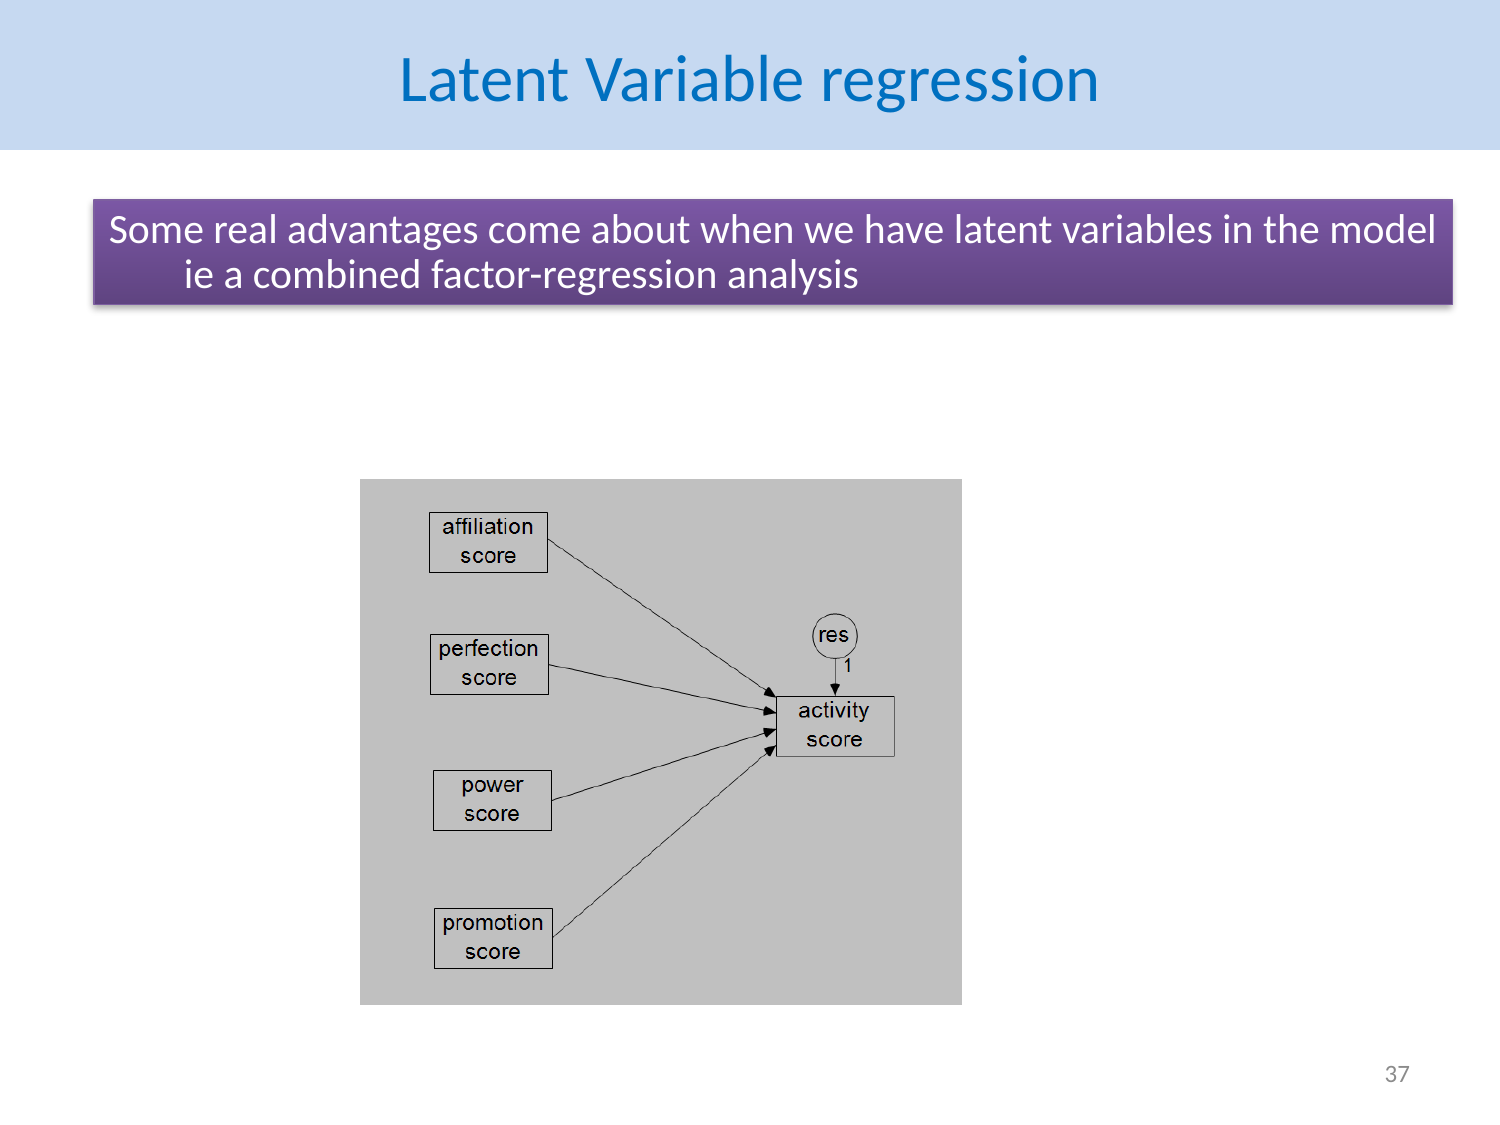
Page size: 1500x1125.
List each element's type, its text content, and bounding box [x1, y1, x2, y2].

slide_number 37 [1074, 1042, 1425, 1103]
text_box Some real advantages come about when we have latent variables in the model ie a combined factor-regression analysis [93, 199, 1453, 305]
picture [359, 479, 962, 1005]
title Latent Variable regression [0, 0, 1500, 150]
